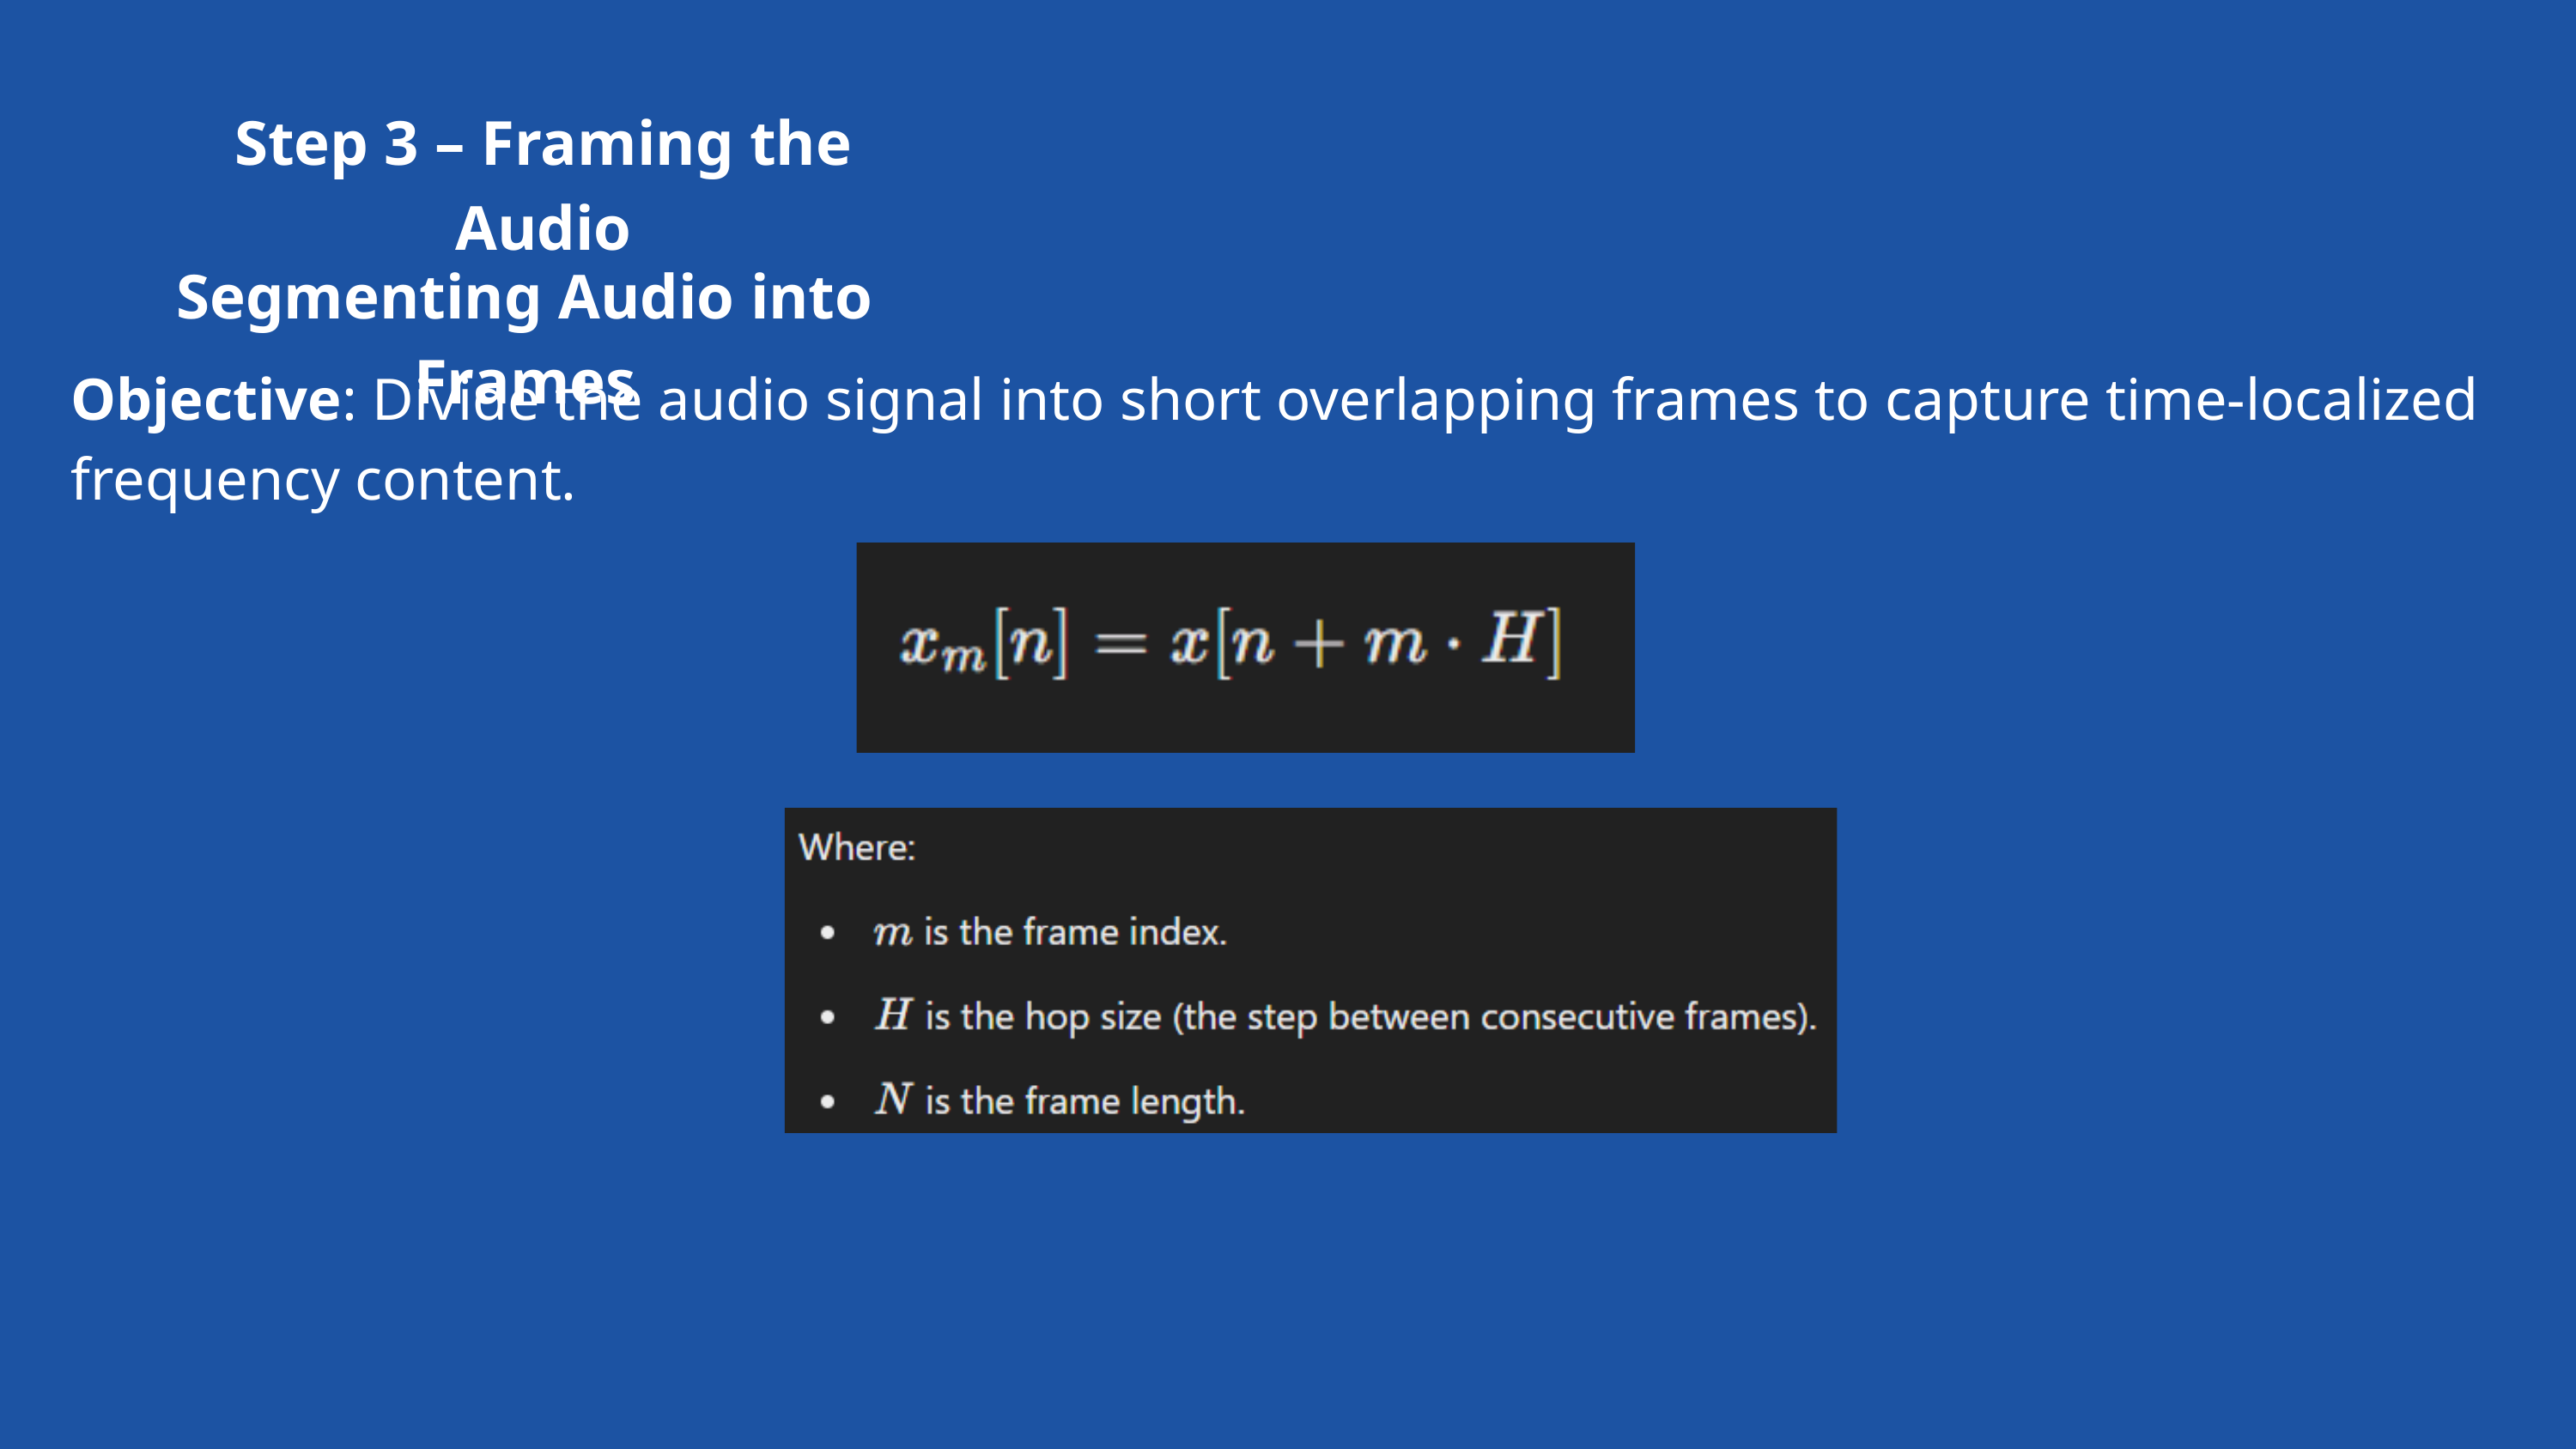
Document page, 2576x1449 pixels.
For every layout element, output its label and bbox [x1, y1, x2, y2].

text_box [856, 542, 1636, 753]
text_box [784, 808, 1838, 1133]
text_box [70, 356, 2576, 512]
text_box [144, 99, 943, 182]
text_box [70, 252, 980, 335]
